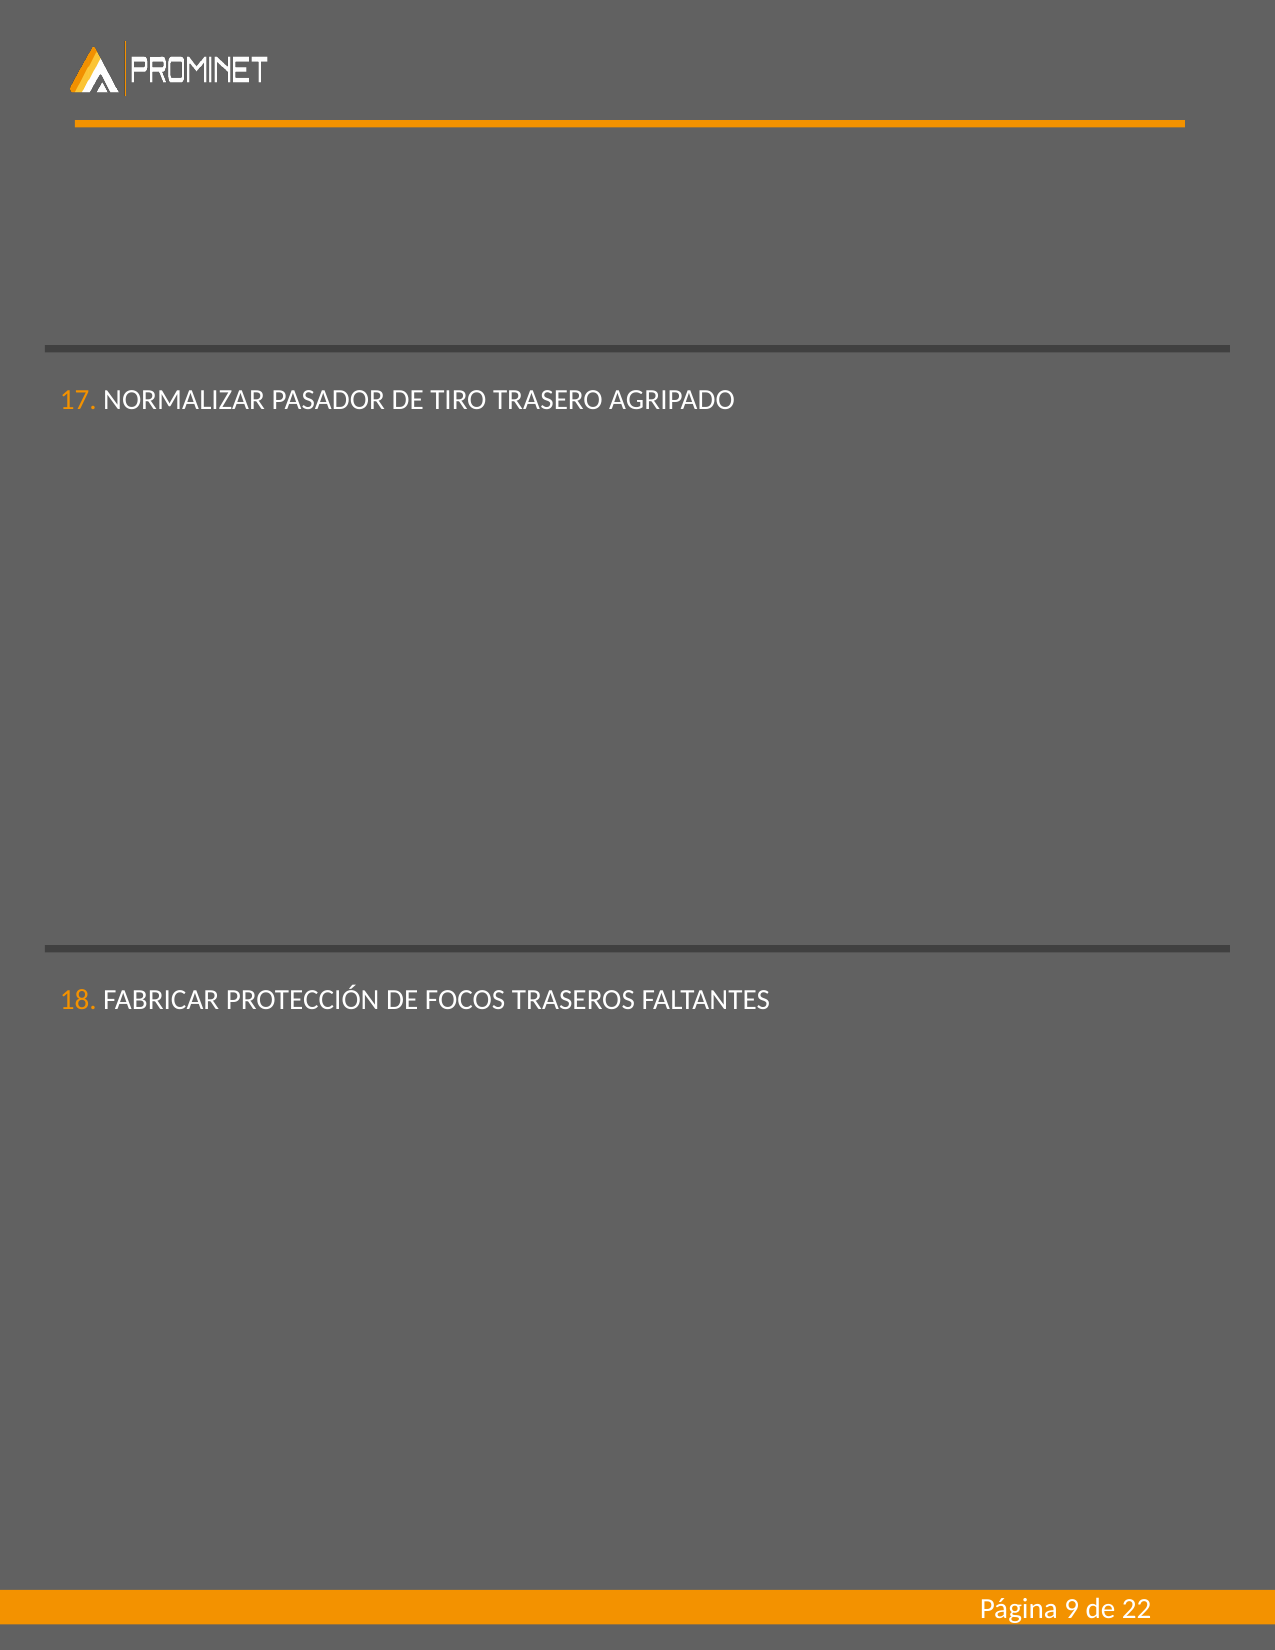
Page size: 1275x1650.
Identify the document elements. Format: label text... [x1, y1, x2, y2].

text_box 18. FABRICAR PROTECCIÓN DE FOCOS TRASEROS FALTANTES [44, 959, 1245, 1035]
text_box [44, 945, 1230, 953]
text_box [44, 345, 1230, 353]
text_box 17. NORMALIZAR PASADOR DE TIRO TRASERO AGRIPADO [44, 359, 1245, 435]
text_box [0, 1589, 1275, 1625]
text_box [74, 120, 1185, 128]
picture [59, 29, 285, 105]
